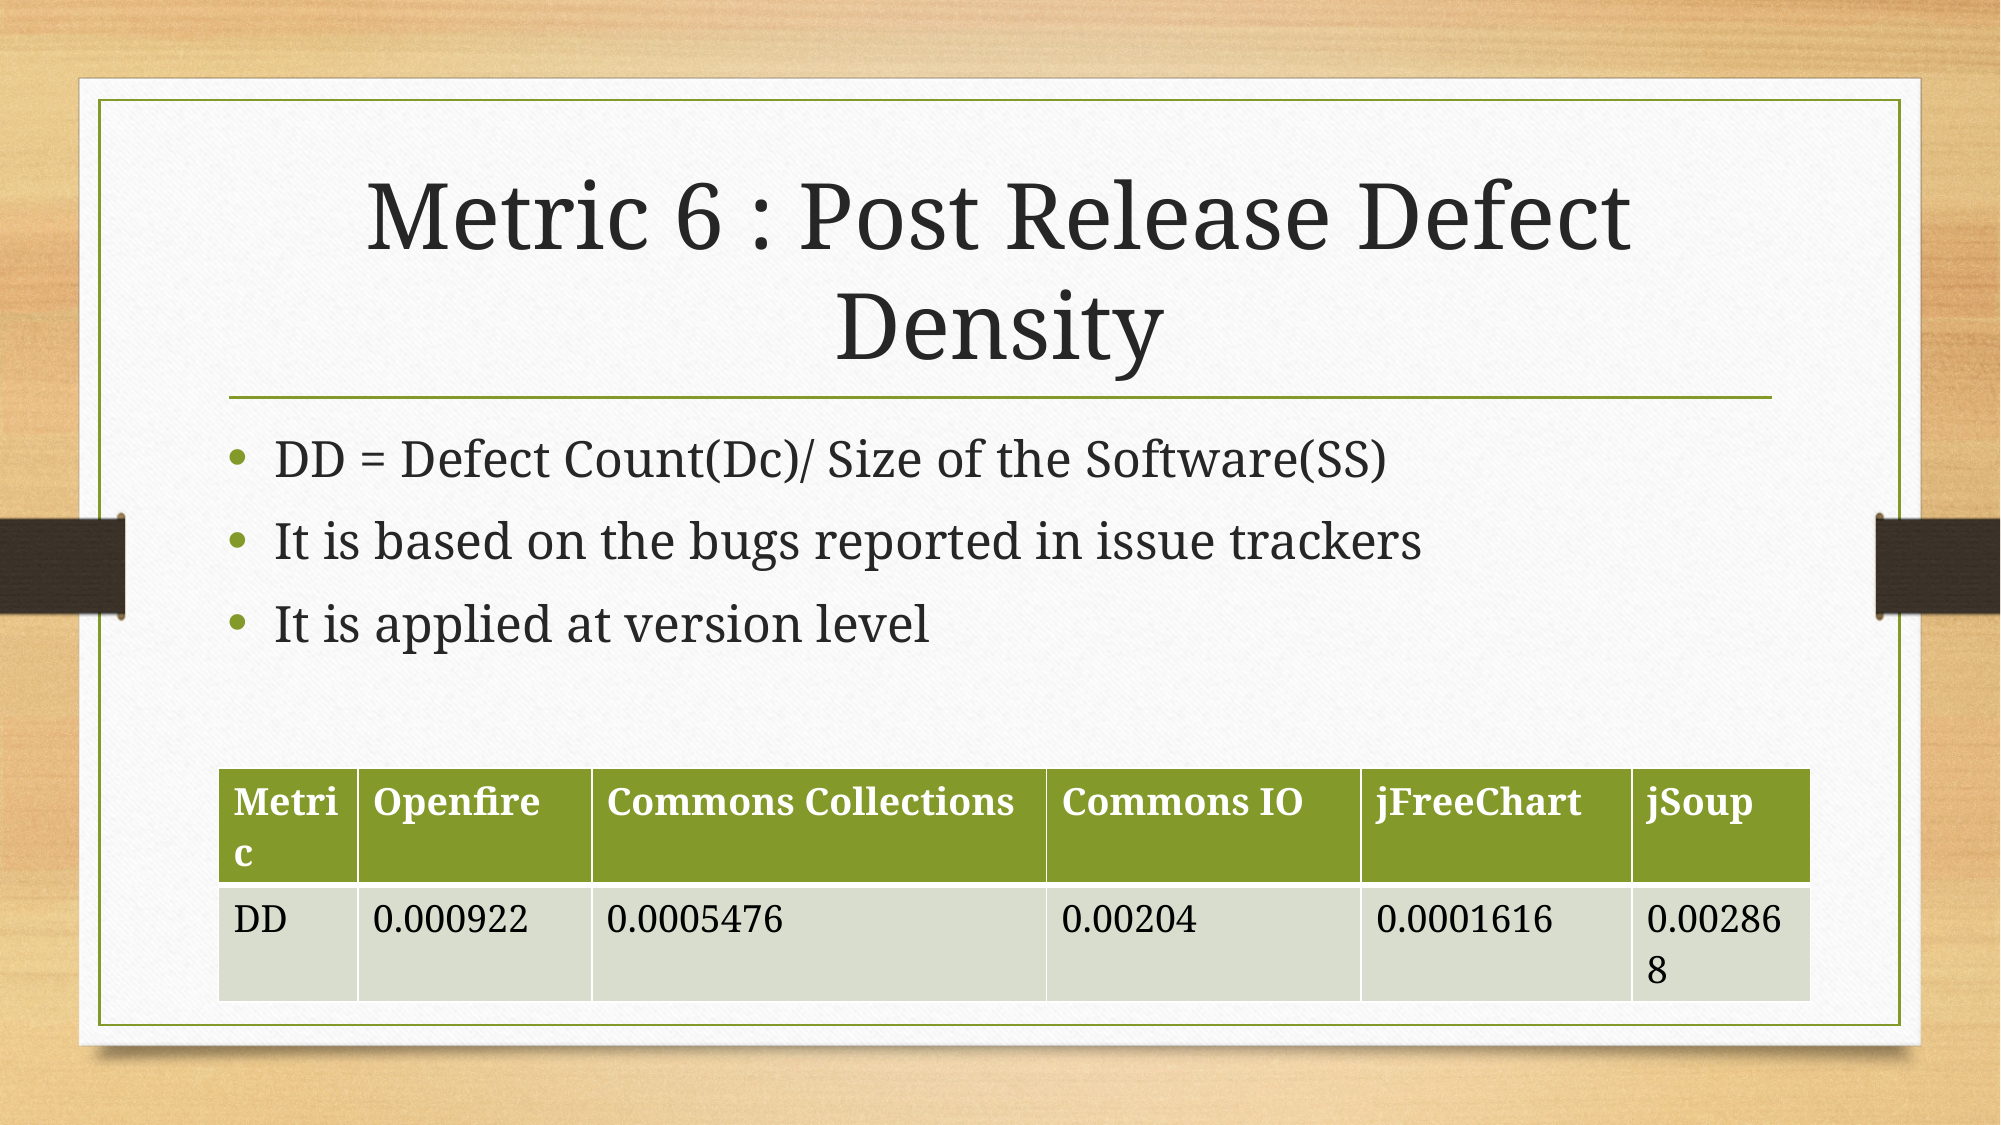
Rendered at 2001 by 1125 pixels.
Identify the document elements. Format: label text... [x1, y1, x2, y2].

table_header Commons Collections [593, 769, 1046, 882]
table_header Commons IO [1047, 769, 1360, 882]
table_cell 0.002868 [1633, 888, 1810, 1001]
table_cell DD [219, 888, 357, 1001]
picture [0, 0, 2001, 1125]
table_header jFreeChart [1362, 769, 1631, 882]
table_cell 0.0001616 [1362, 888, 1631, 1001]
list DD = Defect Count(Dc)/ Size of the Software(SS) It is based on the bugs reported in issue trackers It is applied at version level [212, 419, 1788, 964]
table_cell 0.000922 [359, 888, 591, 1001]
table_cell 0.0005476 [593, 888, 1046, 1001]
title Metric 6 : Post Release Defect Density [212, 161, 1788, 375]
table_header jSoup [1633, 769, 1810, 882]
table_header Openfire [359, 769, 591, 882]
table_cell 0.00204 [1047, 888, 1360, 1001]
table_header Metric [219, 769, 357, 882]
